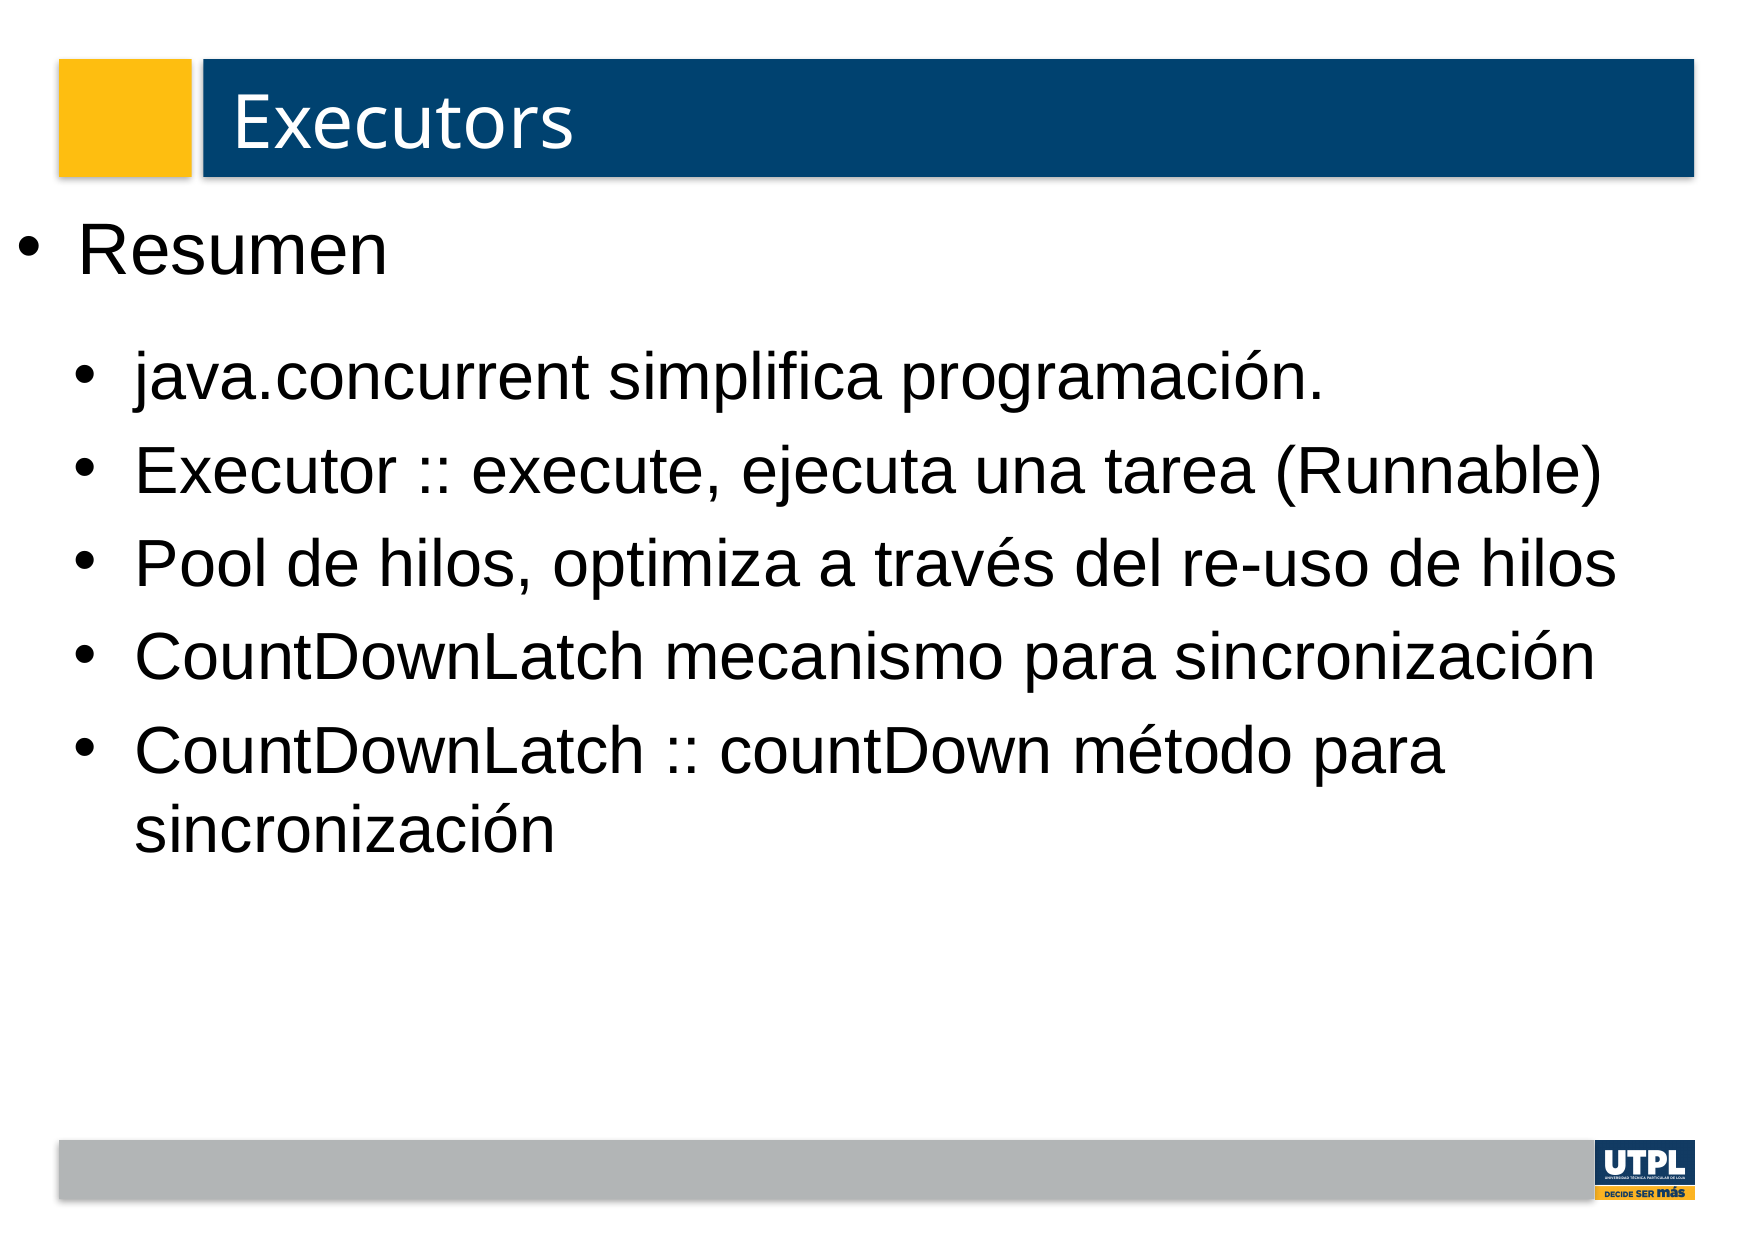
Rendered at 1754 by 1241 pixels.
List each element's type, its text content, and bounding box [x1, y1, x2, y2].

picture [1595, 1140, 1695, 1200]
list Resumen [0, 192, 1571, 285]
list java.concurrent simplifica programación. Executor :: execute, ejecuta una tarea (Runnable) Pool de hilos, optimiza a través del re-uso de hilos CountDownLatch mecanismo para sincronización CountDownLatch :: countDown método para sincronización [57, 324, 1693, 928]
title Executors [215, 59, 1695, 178]
